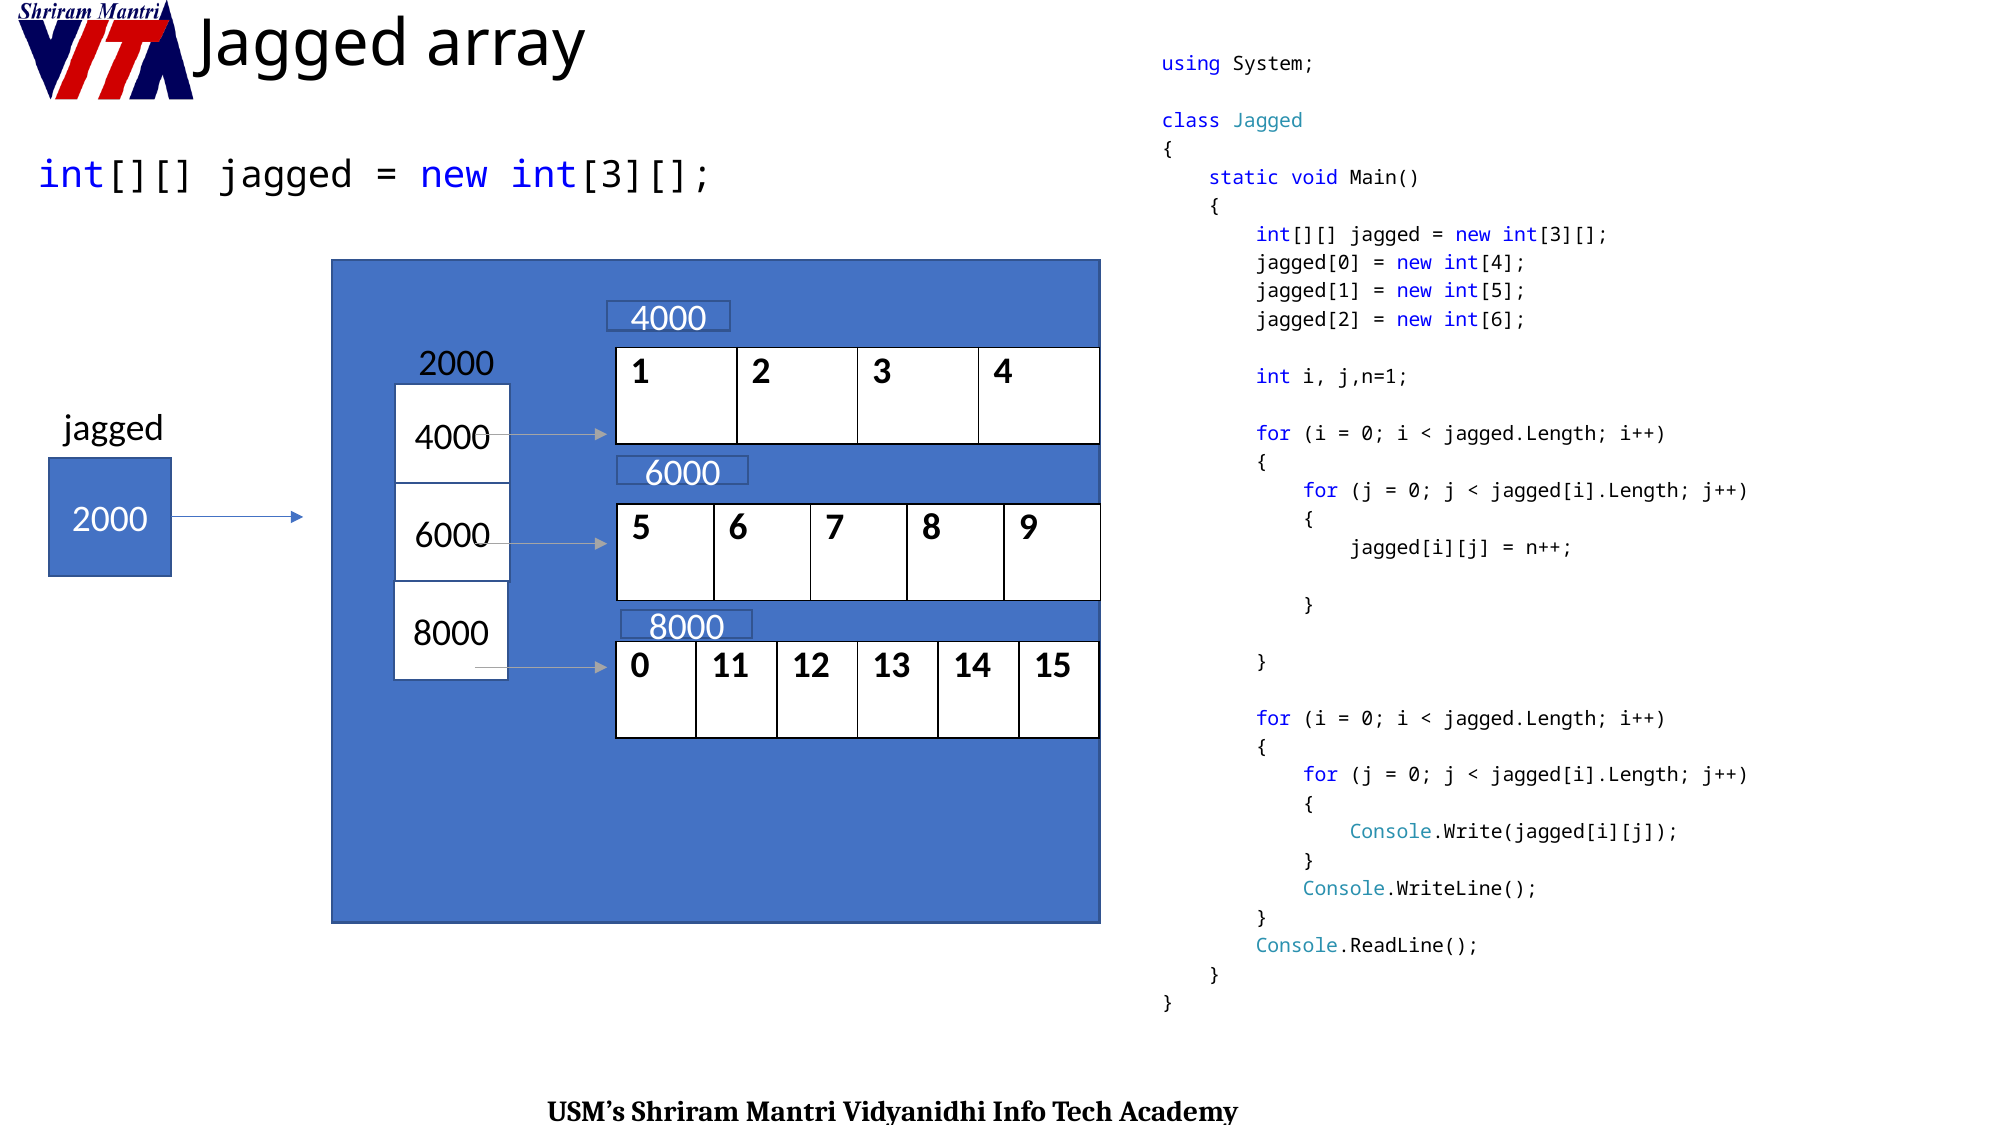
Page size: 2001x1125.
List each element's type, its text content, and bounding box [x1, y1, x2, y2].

table_header 4 [979, 348, 1099, 443]
table_header 9 [1005, 505, 1100, 600]
table_header 7 [811, 505, 906, 600]
text_box 8000 [620, 609, 753, 639]
table_header 2 [738, 348, 857, 443]
table_header 1 [617, 348, 736, 443]
text_box jagged [48, 395, 184, 456]
text_box 6000 [394, 482, 511, 583]
table_header 15 [1020, 642, 1098, 737]
table_header 11 [697, 642, 776, 737]
table_header 12 [778, 642, 857, 737]
table_header 13 [858, 642, 937, 737]
text_box [331, 259, 1101, 924]
text_box 2000 [48, 457, 172, 577]
text_box 4000 [394, 383, 511, 482]
picture [0, 0, 183, 120]
text_box int[][] jagged = new int[3][]; [23, 133, 728, 203]
table_header 8 [908, 505, 1003, 600]
text_box 8000 [393, 580, 509, 681]
table_header 5 [618, 505, 713, 600]
list using System; class Jagged { static void Main() { int[][] jagged = new int[3][]; jagged[0] = new int[4]; jagged[1] = new int[5]; jagged[2] = new int[6]; int i, j,n=1; for (i = 0; i < jagged.Length; i++) { for (j = 0; j < jagged[i].Length; j++) { jagged[i][j] = n++; } } for (i = 0; i < jagged.Length; i++) { for (j = 0; j < jagged[i].Length; j++) { Console.Write(jagged[i][j]); } Console.WriteLine(); } Console.ReadLine(); } } [1146, 14, 1952, 1028]
text_box 2000 [403, 330, 536, 391]
text_box 4000 [606, 300, 731, 332]
table_header 14 [939, 642, 1018, 737]
table_header 0 [617, 642, 695, 737]
title Jagged array [183, 0, 730, 167]
table_header 6 [715, 505, 810, 600]
text_box 6000 [616, 455, 749, 485]
table_header 3 [858, 348, 978, 443]
